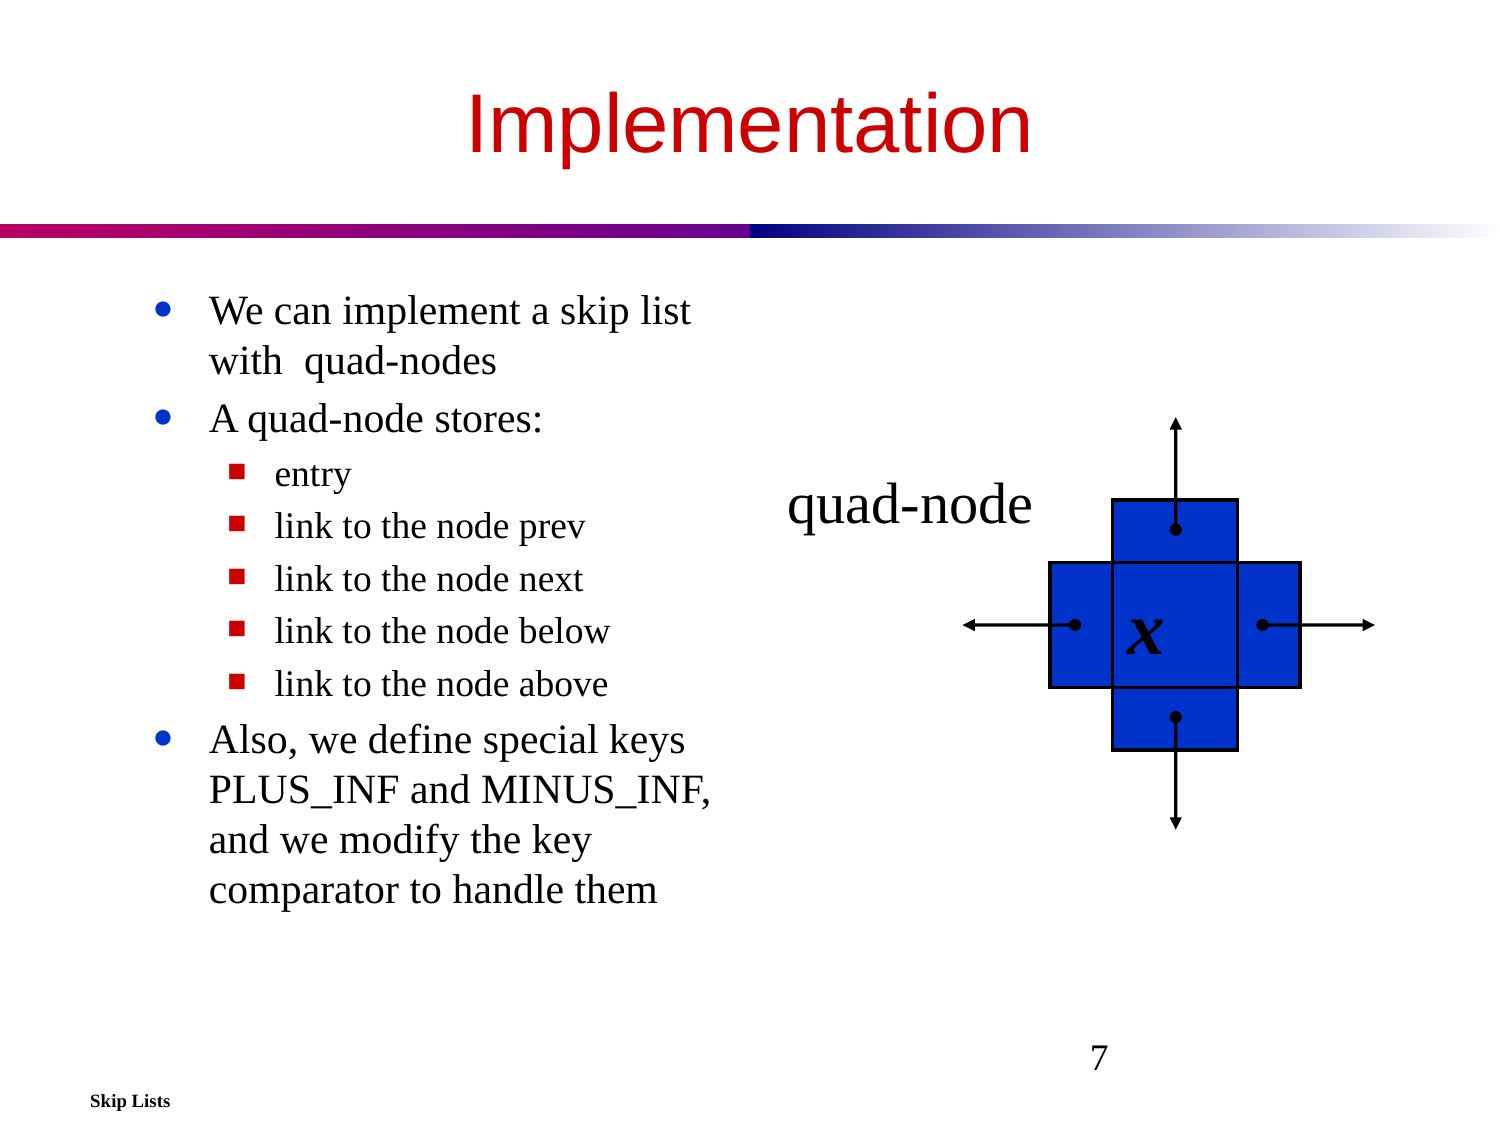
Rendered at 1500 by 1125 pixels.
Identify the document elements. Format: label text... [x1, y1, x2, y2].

title Implementation [75, 37, 1425, 200]
text_box [962, 618, 1082, 632]
list We can implement a skip list with quad-nodes A quad-node stores: entry link to the node prev link to the node next link to the node below link to the node above Also, we define special keys PLUS_INF and MINUS_INF, and we modify the key comparator to handle them [137, 275, 763, 988]
text_box x [1112, 562, 1238, 688]
text_box quad-node [772, 458, 1049, 543]
footer Skip Lists [75, 1074, 1425, 1125]
slide_number 7 [1074, 1025, 1388, 1100]
text_box [1169, 417, 1182, 536]
text_box [1050, 500, 1300, 751]
text_box [1256, 618, 1375, 632]
text_box [1169, 710, 1182, 830]
